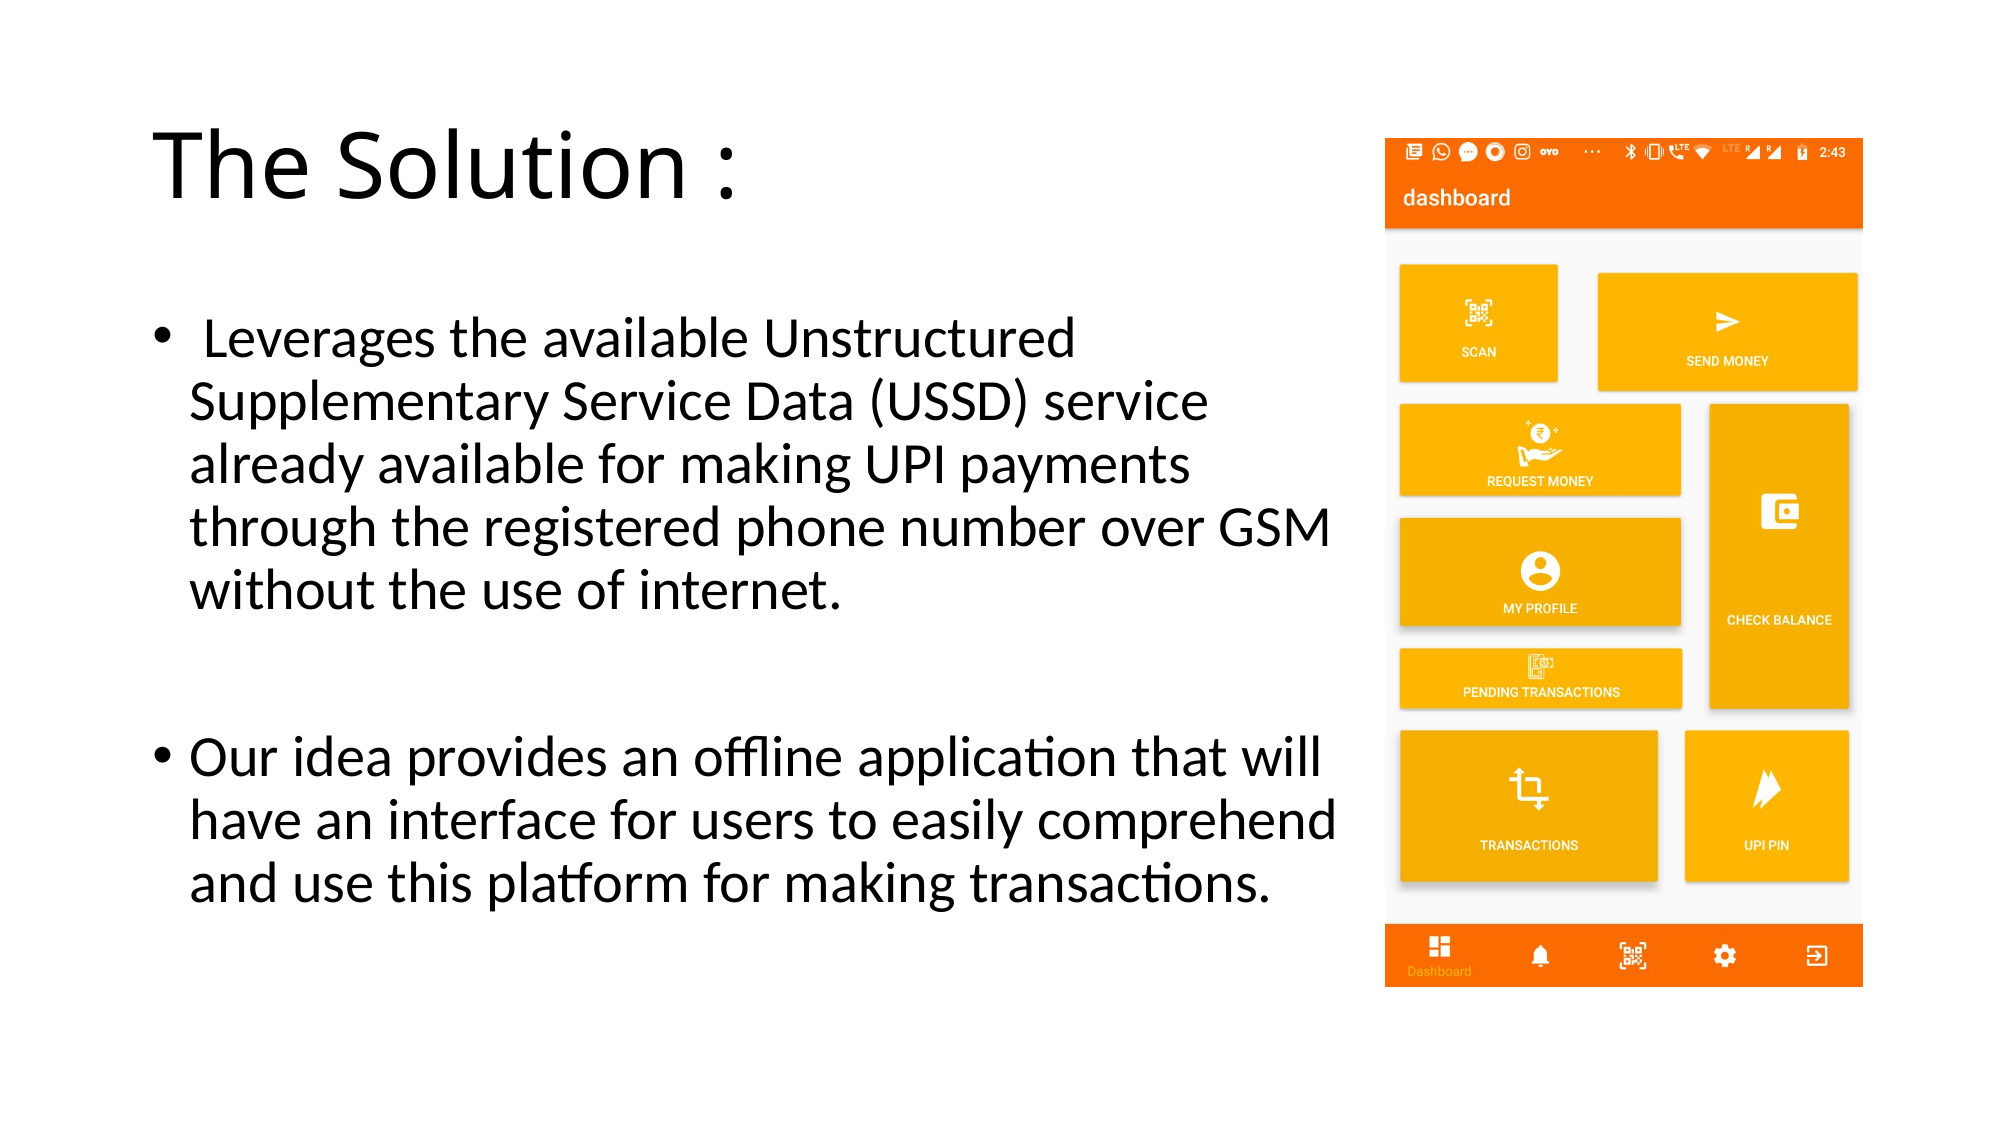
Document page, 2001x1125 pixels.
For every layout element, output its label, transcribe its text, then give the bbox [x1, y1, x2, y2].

list Leverages the available Unstructured Supplementary Service Data (USSD) service already available for making UPI payments through the registered phone number over GSM without the use of internet. Our idea provides an offline application that will have an interface for users to easily comprehend and use this platform for making transactions. [137, 299, 1368, 1014]
picture [1385, 138, 1863, 987]
title The Solution : [137, 59, 1863, 278]
